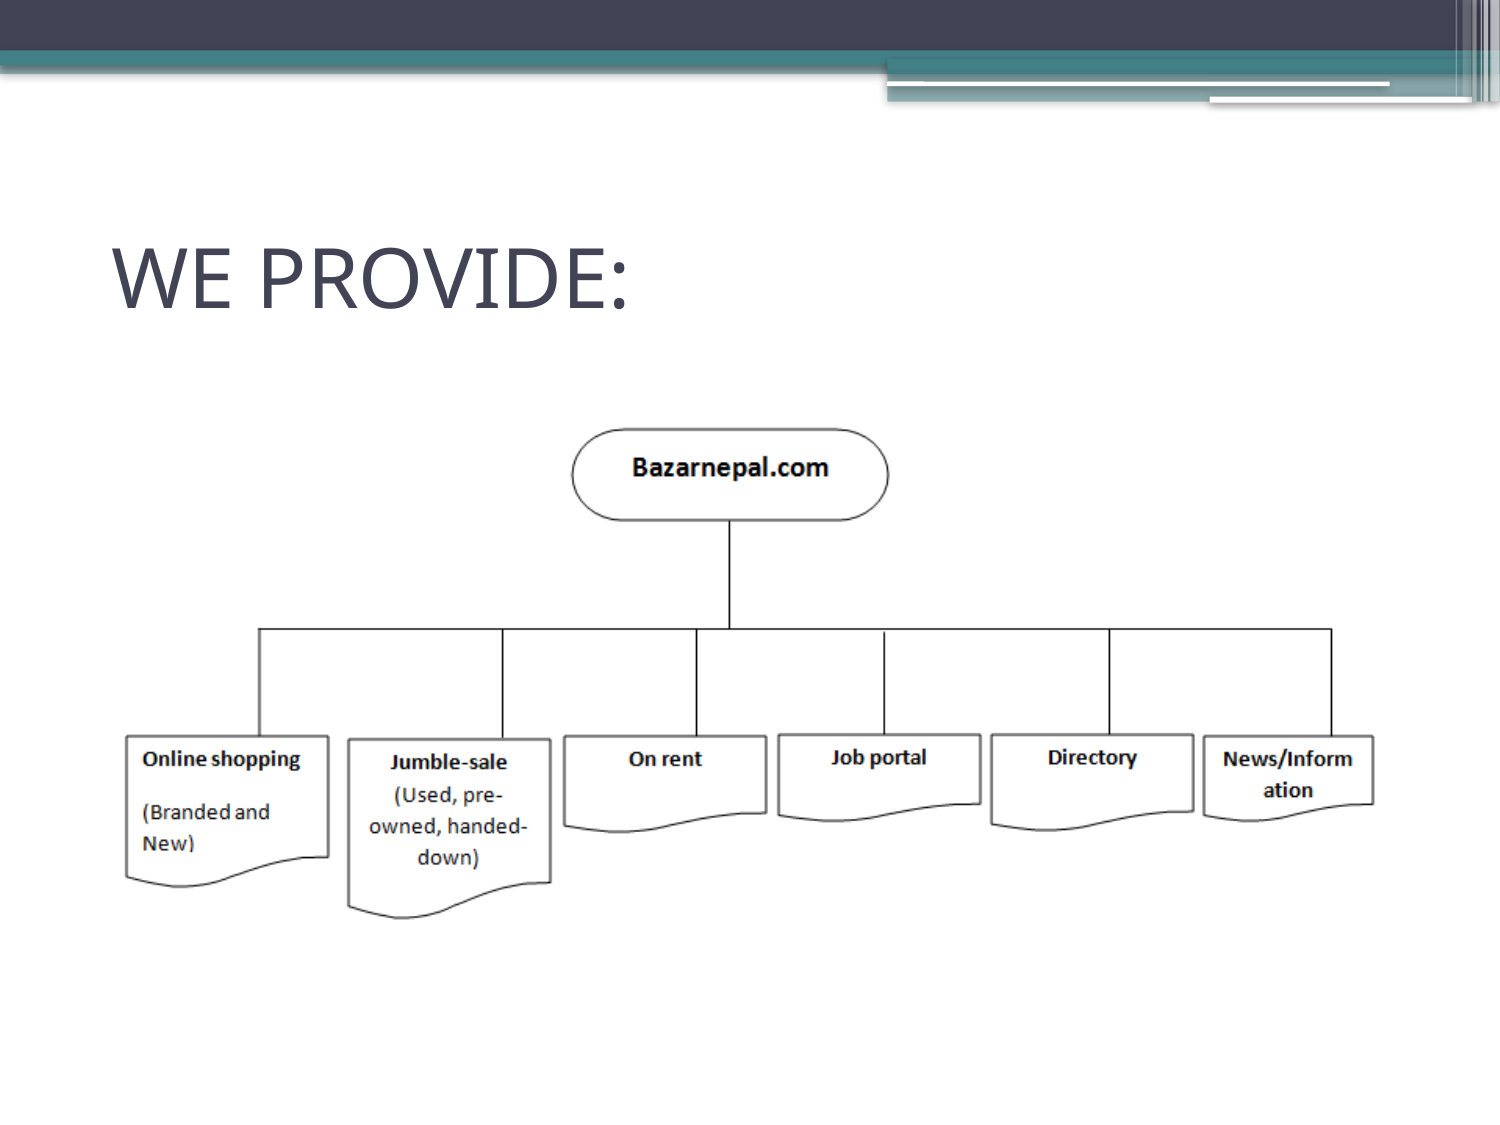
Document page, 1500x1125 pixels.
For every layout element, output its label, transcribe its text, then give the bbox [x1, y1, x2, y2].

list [119, 388, 1381, 1059]
title WE PROVIDE: [75, 187, 1425, 363]
